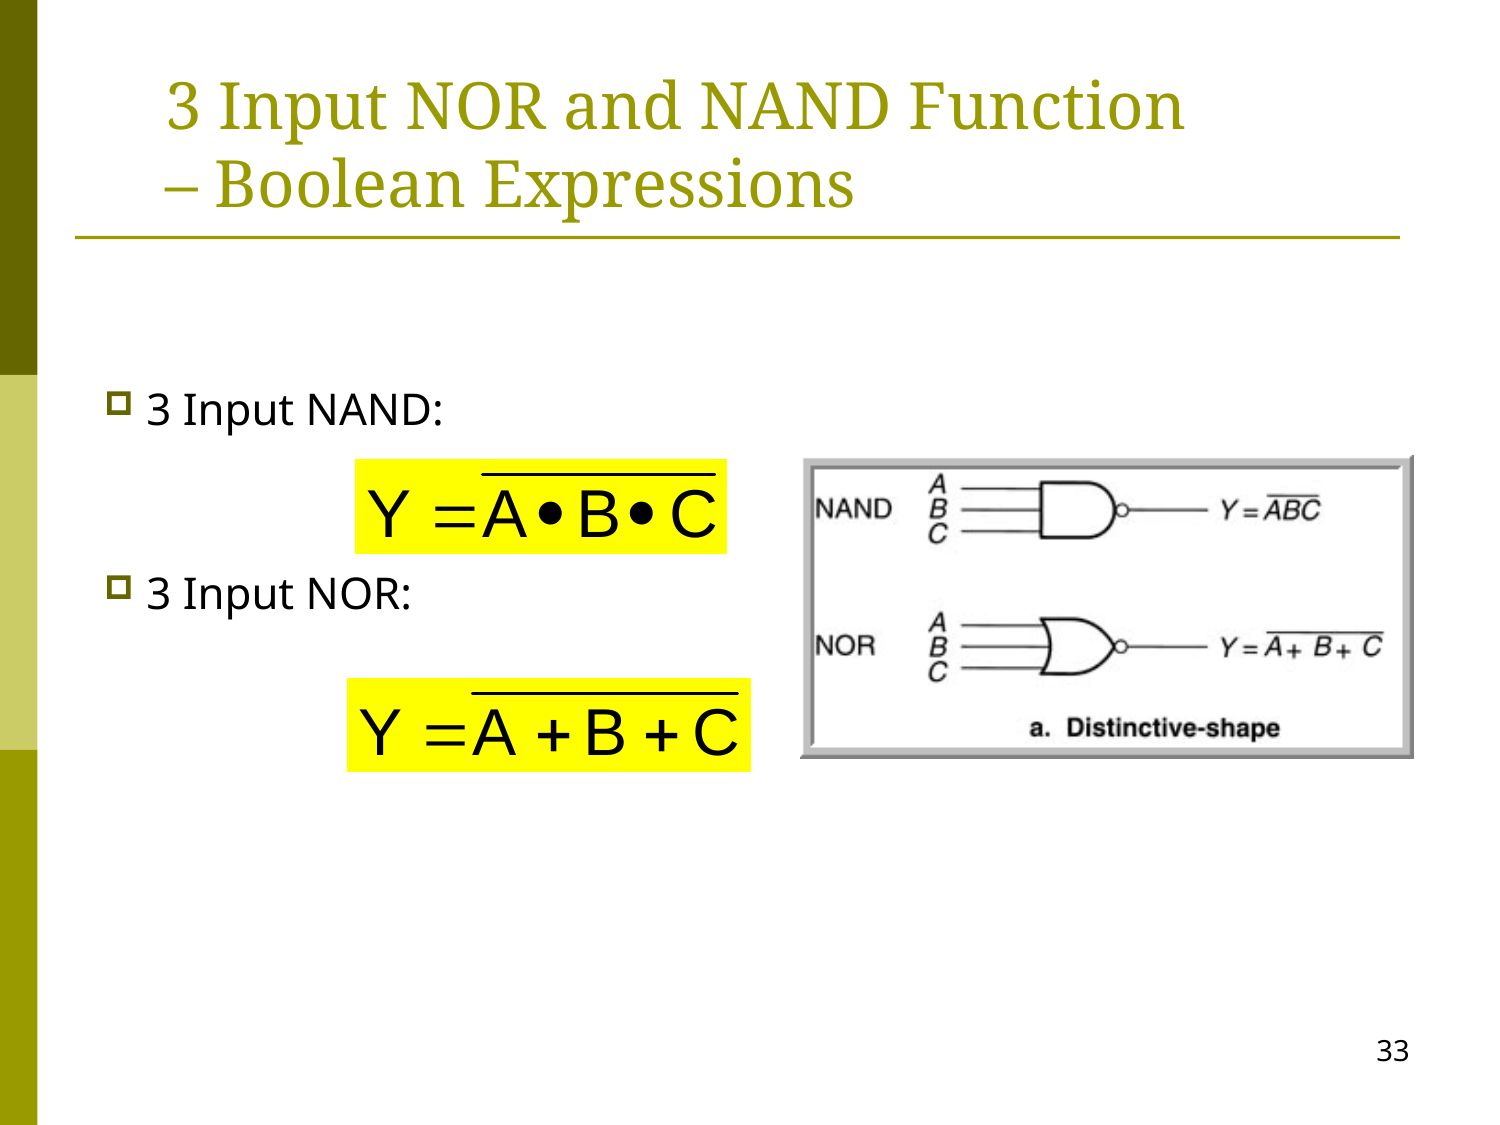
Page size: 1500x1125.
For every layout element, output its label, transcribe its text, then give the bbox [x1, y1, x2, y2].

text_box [346, 677, 751, 772]
slide_number 33 [1074, 1024, 1426, 1101]
picture [800, 455, 1415, 760]
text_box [354, 458, 727, 555]
list 3 Input NAND: 3 Input NOR: [89, 374, 1365, 841]
title 3 Input NOR and NAND Function – Boolean Expressions [150, 54, 1425, 228]
